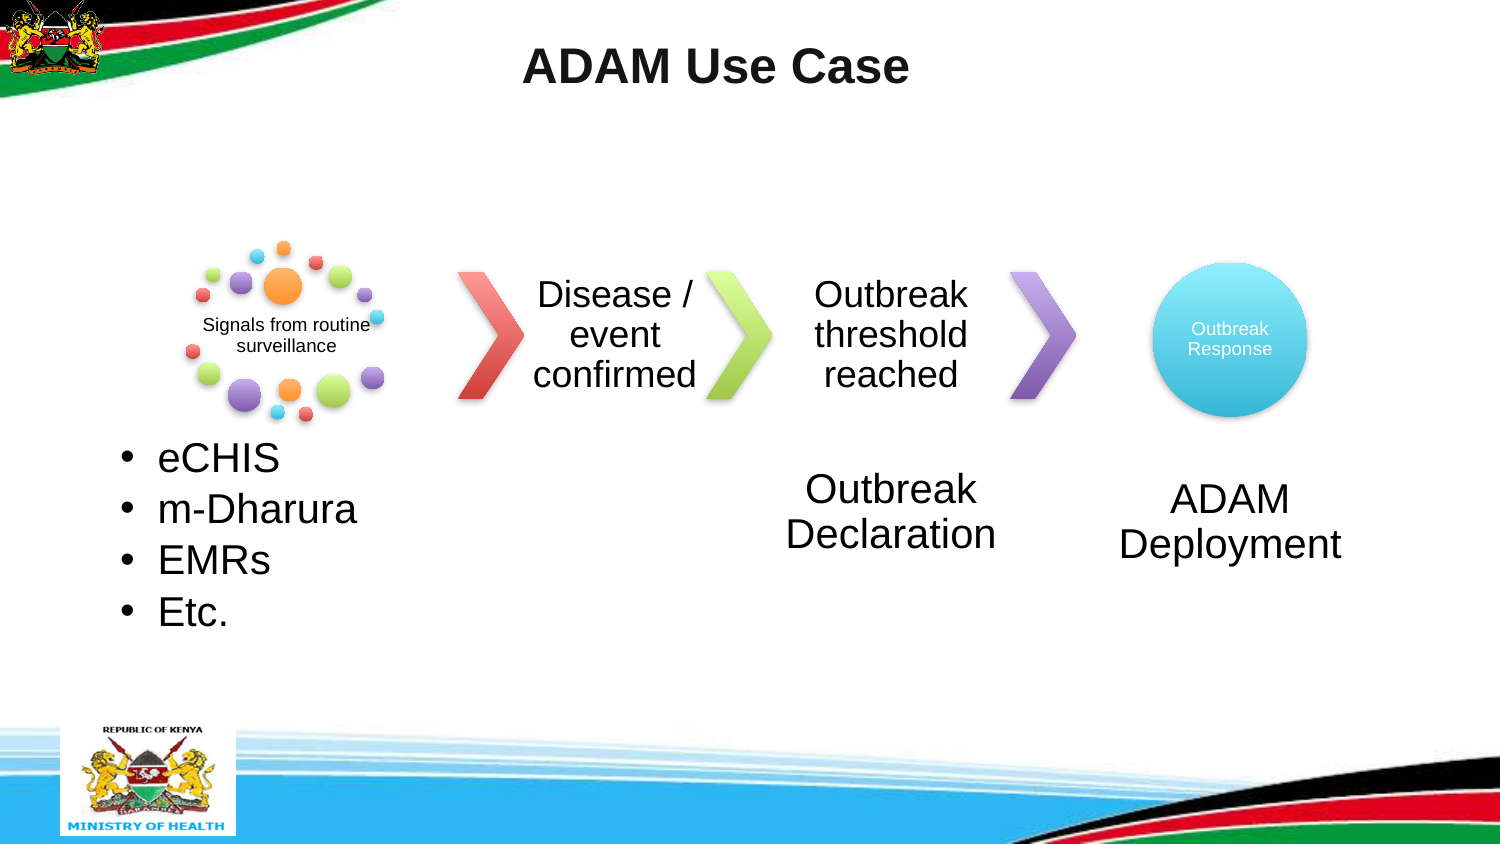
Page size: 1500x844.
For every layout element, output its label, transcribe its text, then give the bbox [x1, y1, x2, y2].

picture [0, 0, 1500, 844]
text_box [115, 241, 1385, 579]
text_box ADAM Use Case [166, 25, 1266, 101]
